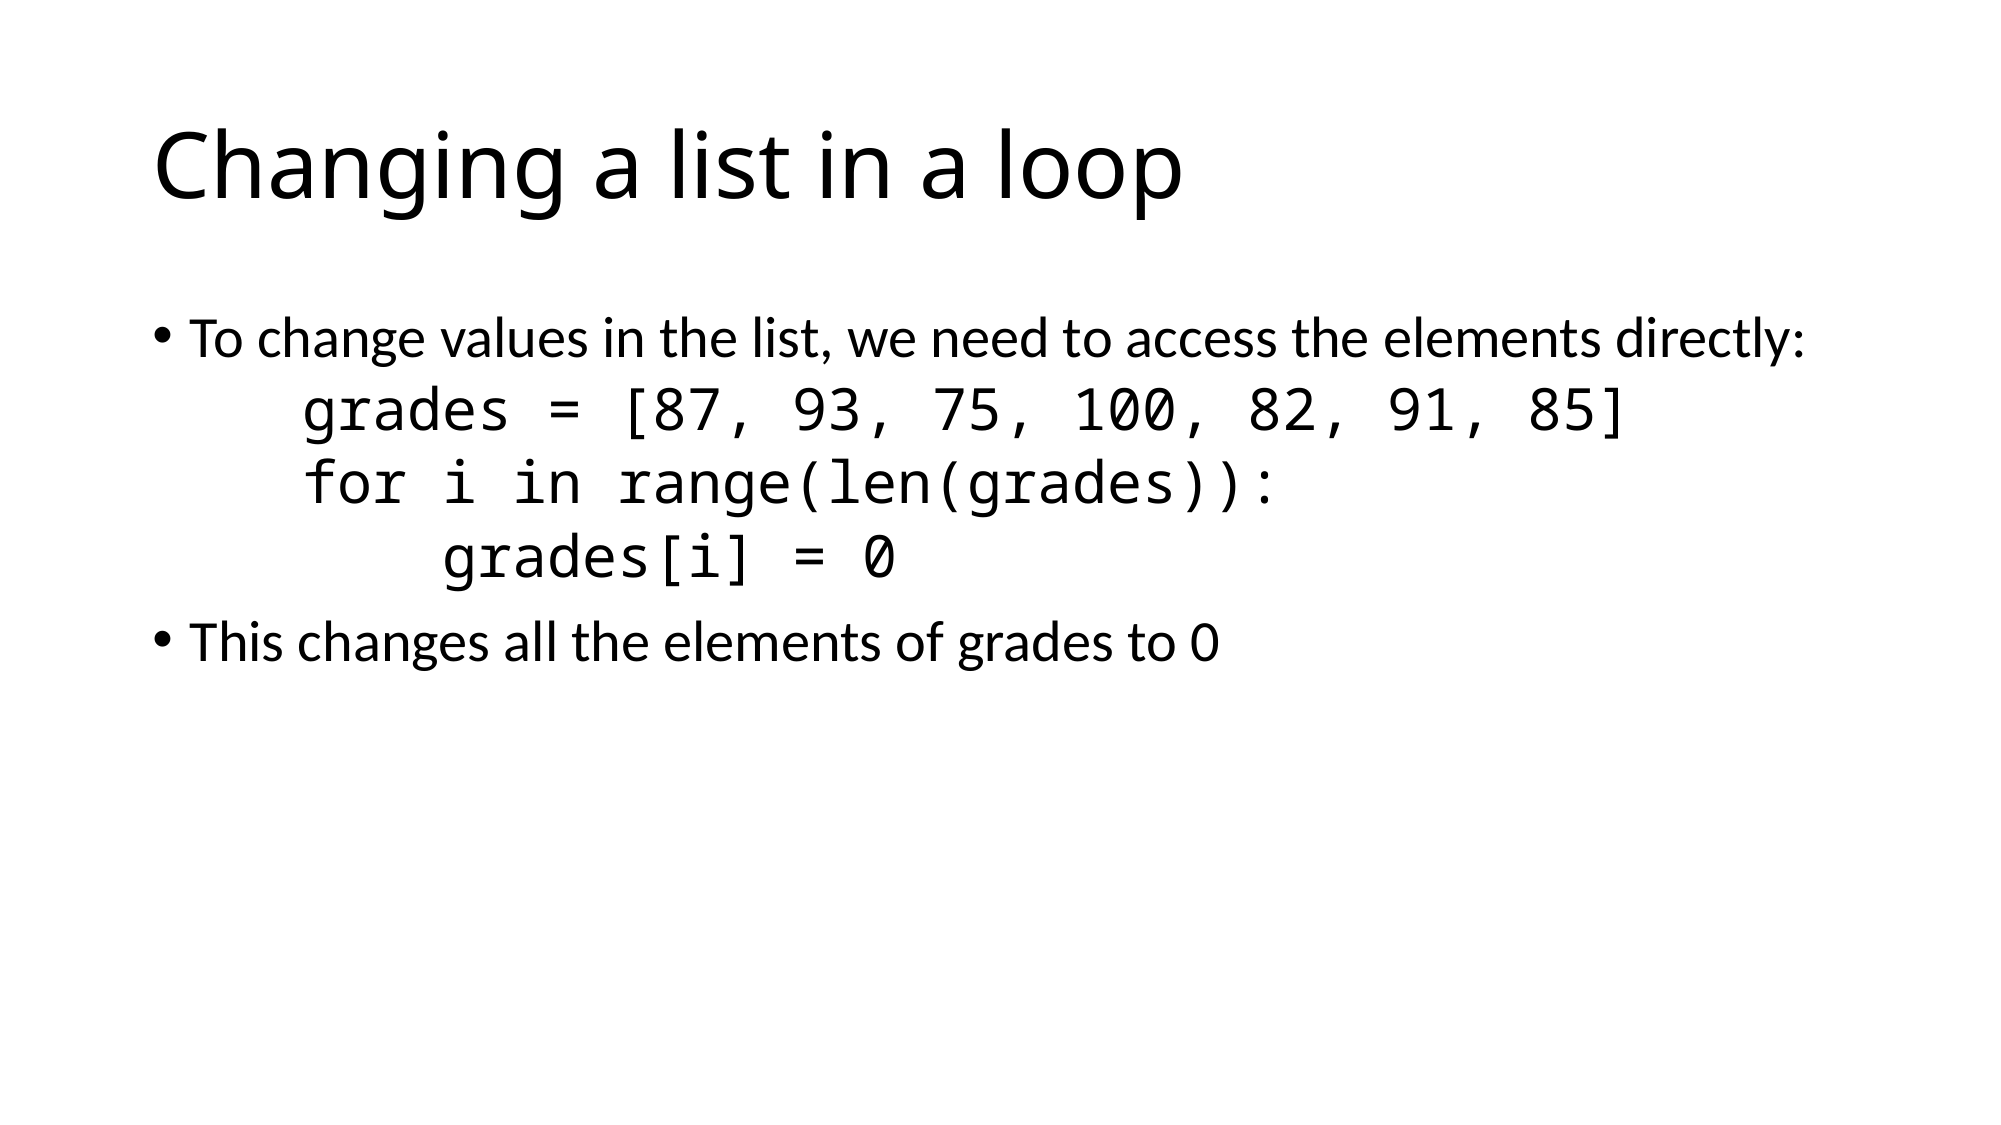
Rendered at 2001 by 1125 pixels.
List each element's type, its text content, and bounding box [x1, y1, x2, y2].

title Changing a list in a loop [137, 59, 1863, 278]
list To change values in the list, we need to access the elements directly: grades = [87, 93, 75, 100, 82, 91, 85] for i in range(len(grades)): grades[i] = 0 This changes all the elements of grades to 0 [137, 299, 1863, 1014]
